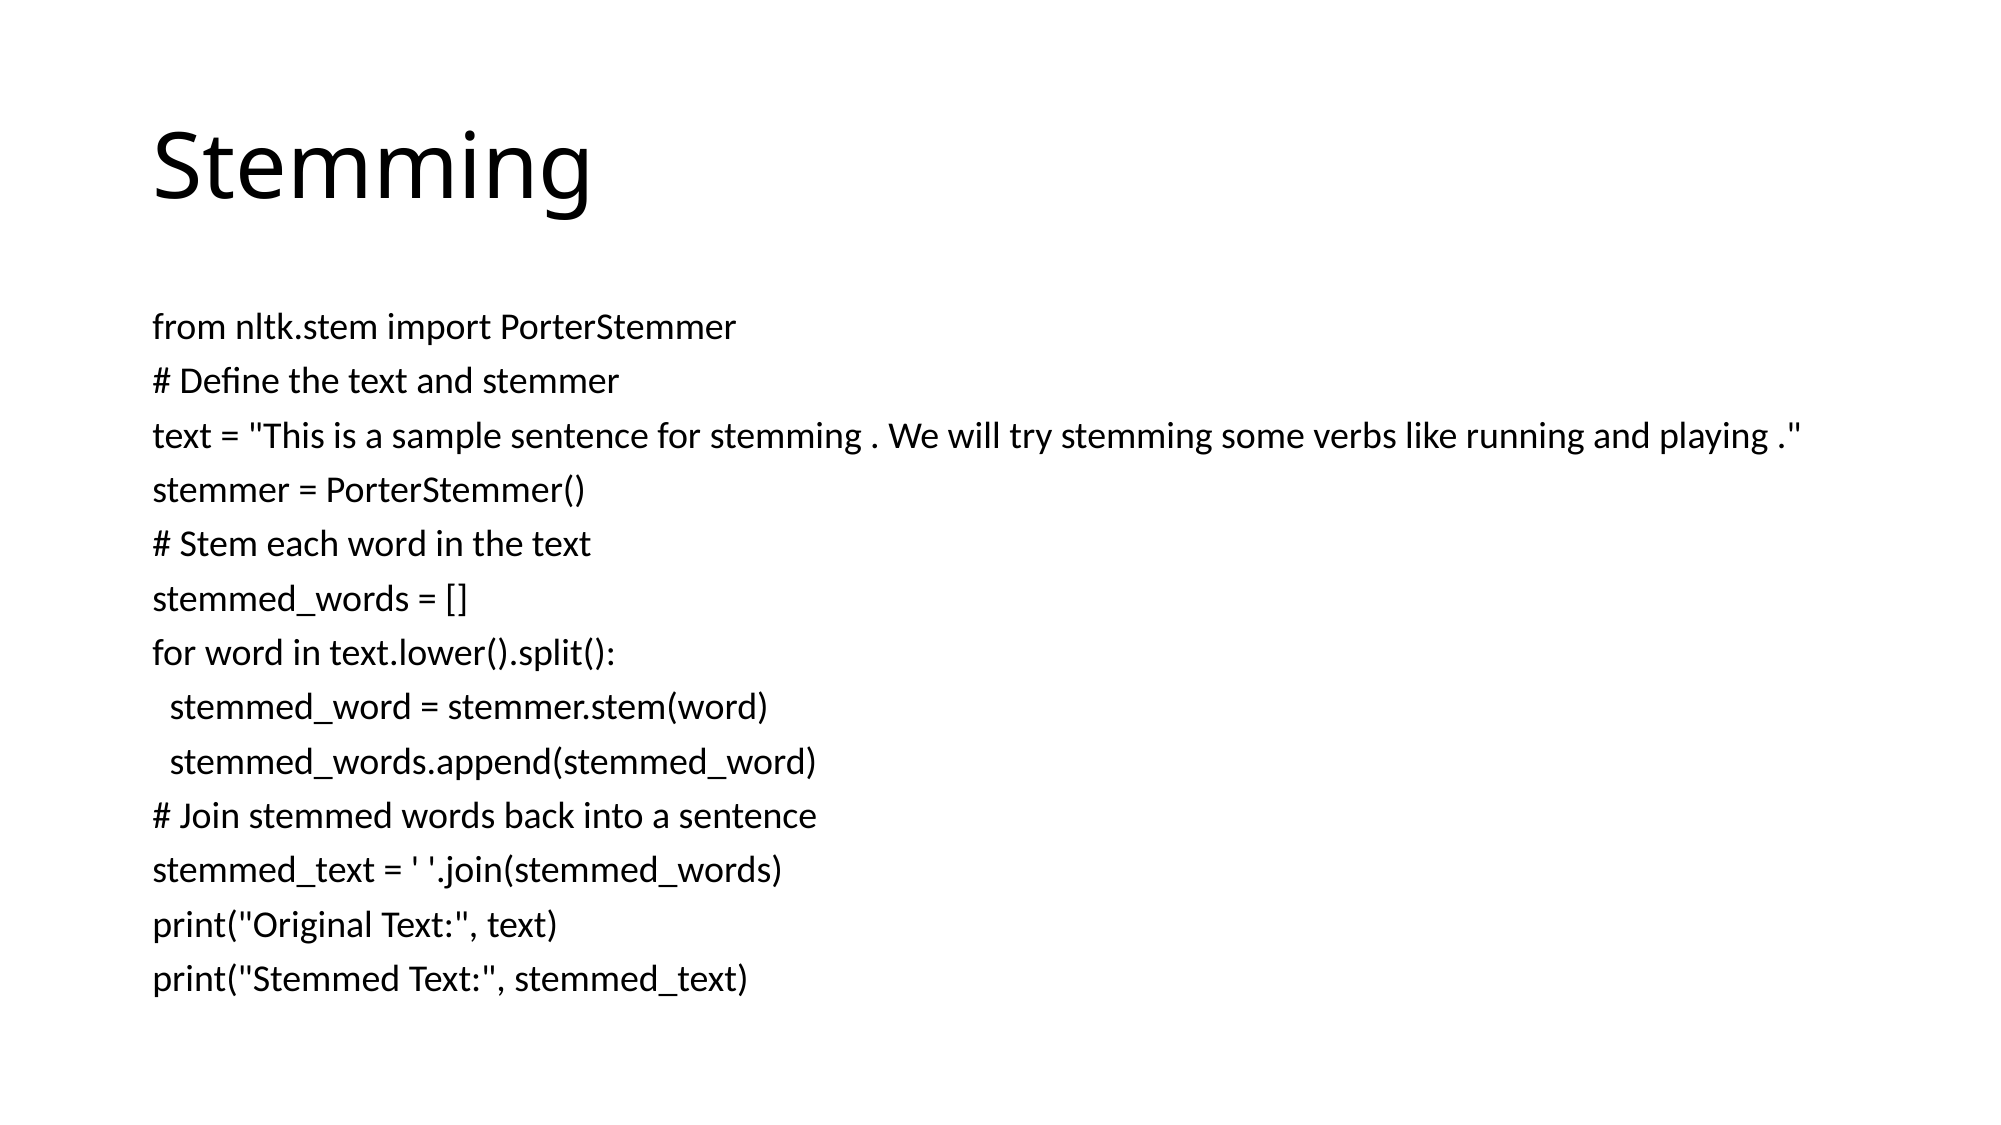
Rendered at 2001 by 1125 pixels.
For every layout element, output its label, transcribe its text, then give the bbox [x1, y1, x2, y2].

list from nltk.stem import PorterStemmer # Define the text and stemmer text = "This is a sample sentence for stemming . We will try stemming some verbs like running and playing ." stemmer = PorterStemmer() # Stem each word in the text stemmed_words = [] for word in text.lower().split(): stemmed_word = stemmer.stem(word) stemmed_words.append(stemmed_word) # Join stemmed words back into a sentence stemmed_text = ' '.join(stemmed_words) print("Original Text:", text) print("Stemmed Text:", stemmed_text) [137, 299, 1863, 1014]
title Stemming [137, 59, 1863, 278]
